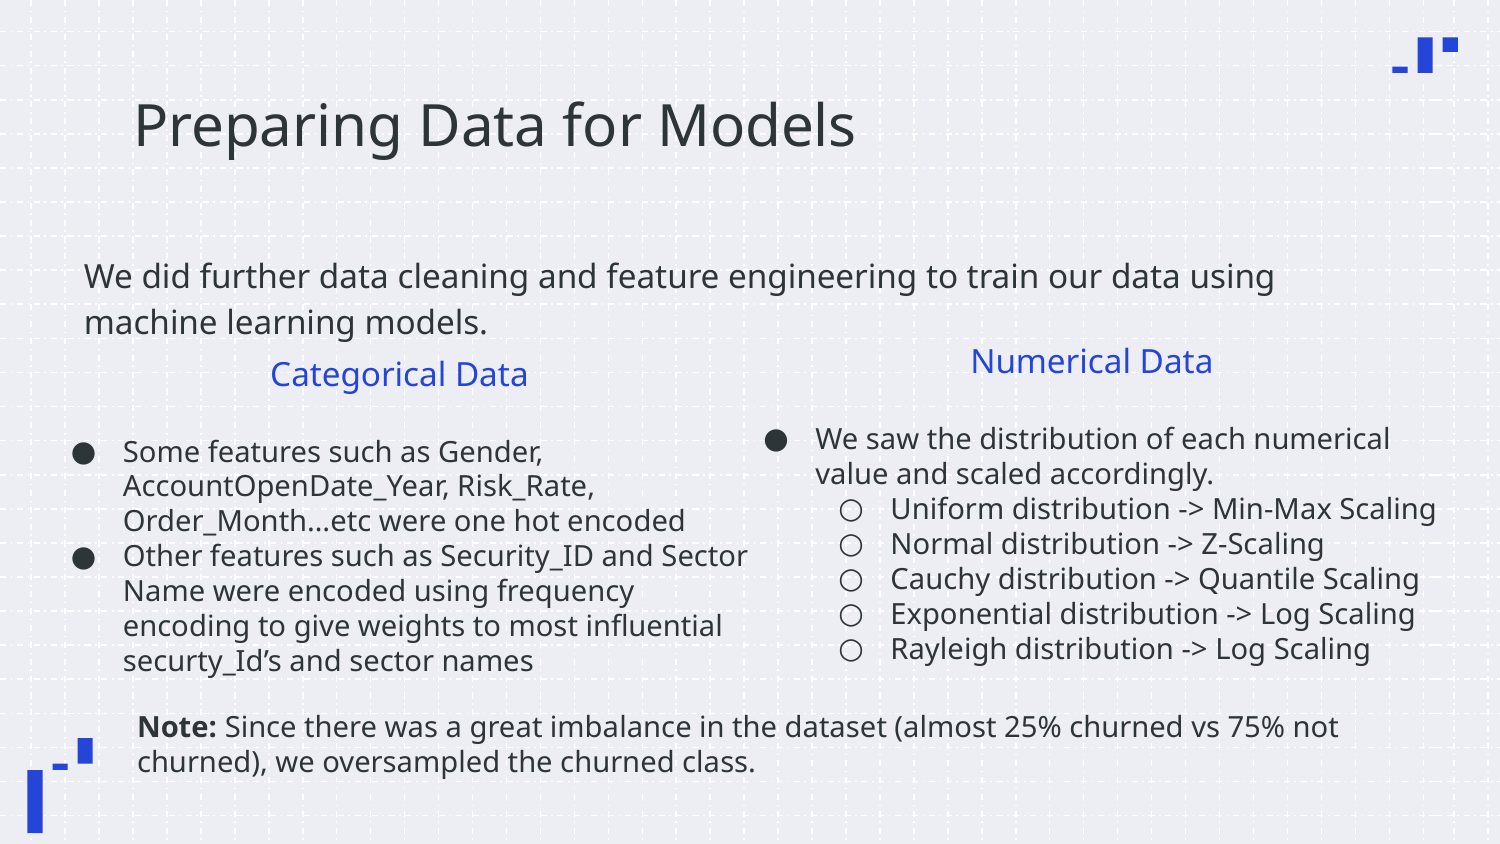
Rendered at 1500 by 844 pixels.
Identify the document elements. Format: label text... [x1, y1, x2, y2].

text_box We did further data cleaning and feature engineering to train our data using machine learning models. [69, 234, 1382, 337]
title Preparing Data for Models [118, 72, 1382, 167]
text_box Numerical Data We saw the distribution of each numerical value and scaled accordingly. Uniform distribution -> Min-Max Scaling Normal distribution -> Z-Scaling Cauchy distribution -> Quantile Scaling Exponential distribution -> Log Scaling Rayleigh distribution -> Log Scaling [725, 325, 1459, 686]
text_box Categorical Data Some features such as Gender, AccountOpenDate_Year, Risk_Rate, Order_Month…etc were one hot encoded Other features such as Security_ID and Sector Name were encoded using frequency encoding to give weights to most influential securty_Id’s and sector names [33, 337, 767, 699]
text_box Note: Since there was a great imbalance in the dataset (almost 25% churned vs 75% not churned), we oversampled the churned class. [122, 693, 1435, 817]
